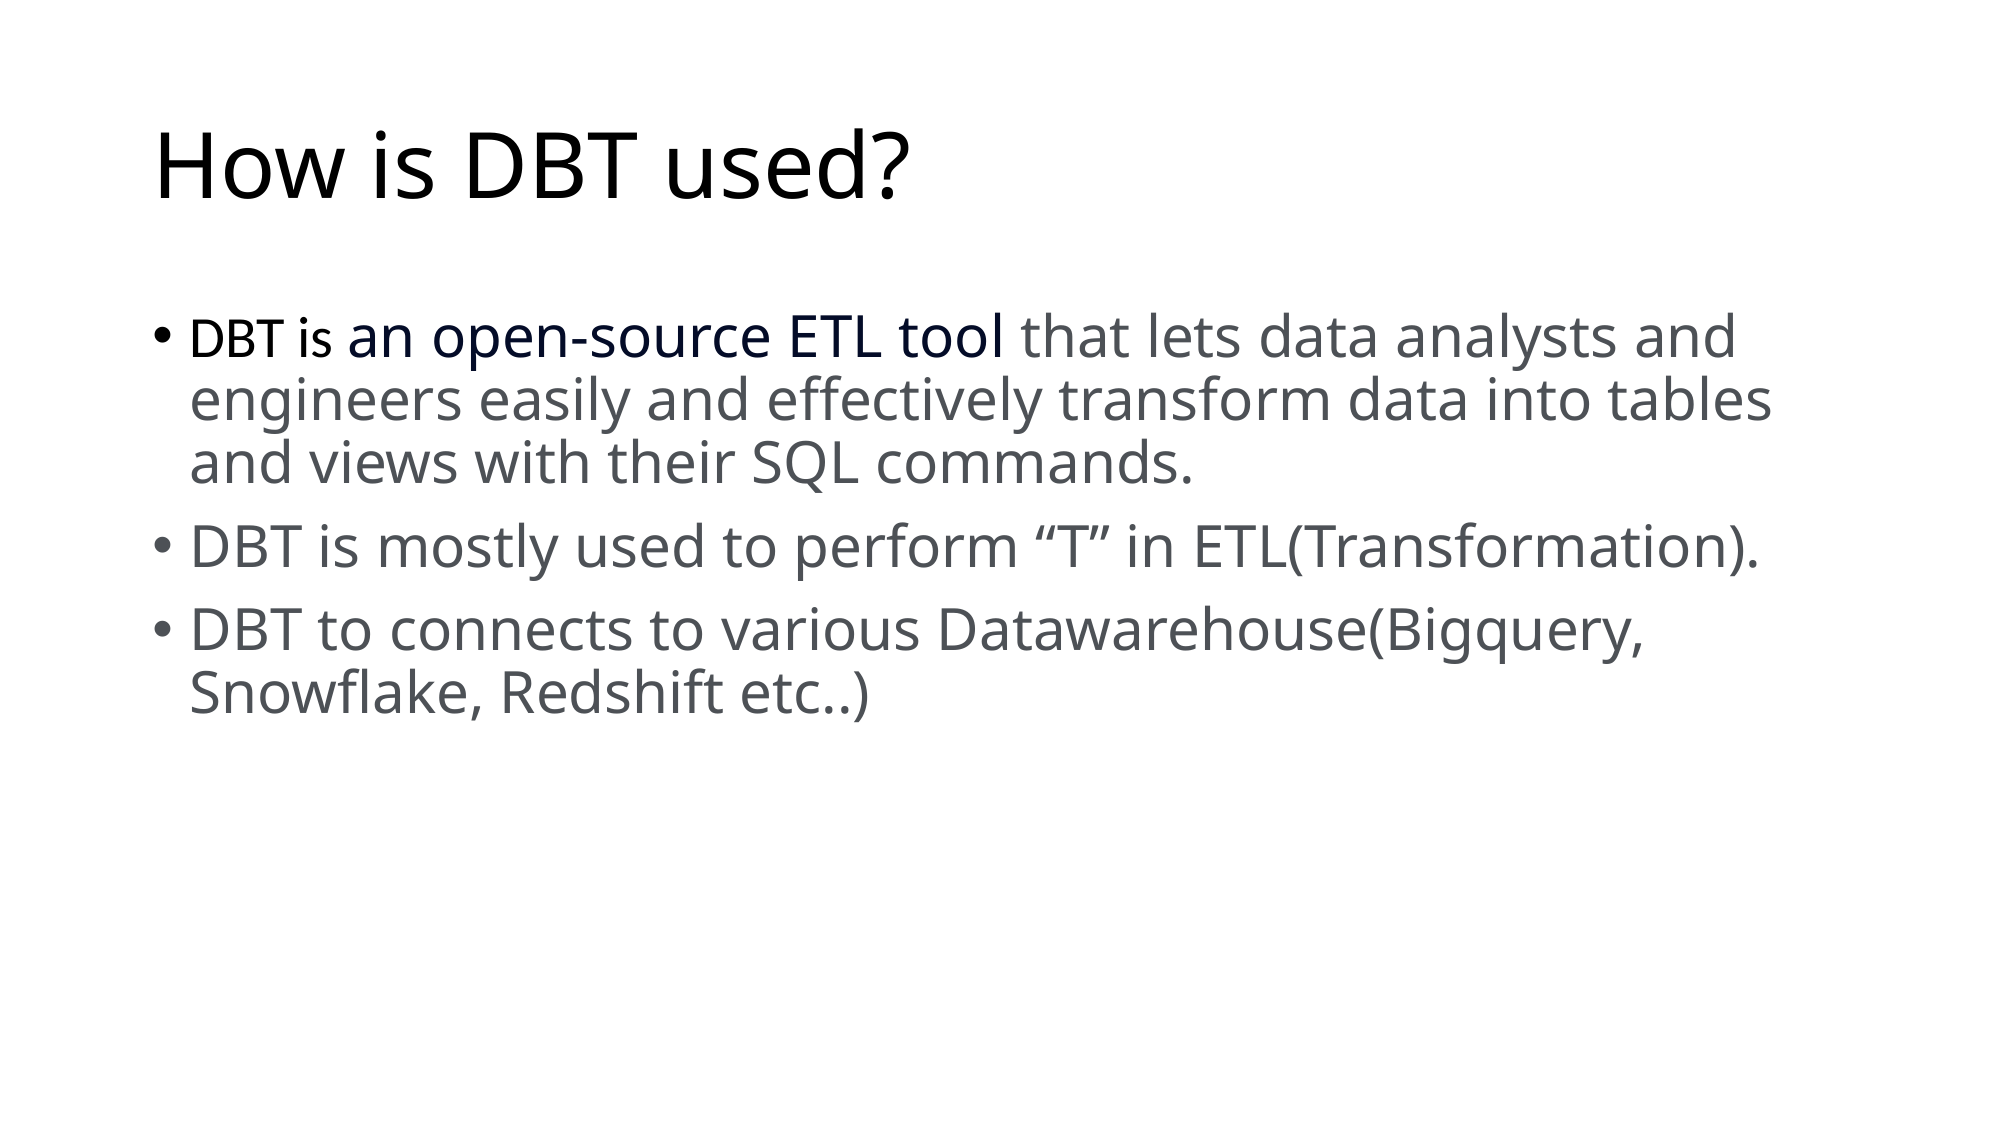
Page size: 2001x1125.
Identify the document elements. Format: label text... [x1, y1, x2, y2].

list DBT is an open-source ETL tool that lets data analysts and engineers easily and effectively transform data into tables and views with their SQL commands. DBT is mostly used to perform “T” in ETL(Transformation). DBT to connects to various Datawarehouse(Bigquery, Snowflake, Redshift etc..) [137, 299, 1852, 972]
title How is DBT used? [137, 59, 1863, 278]
